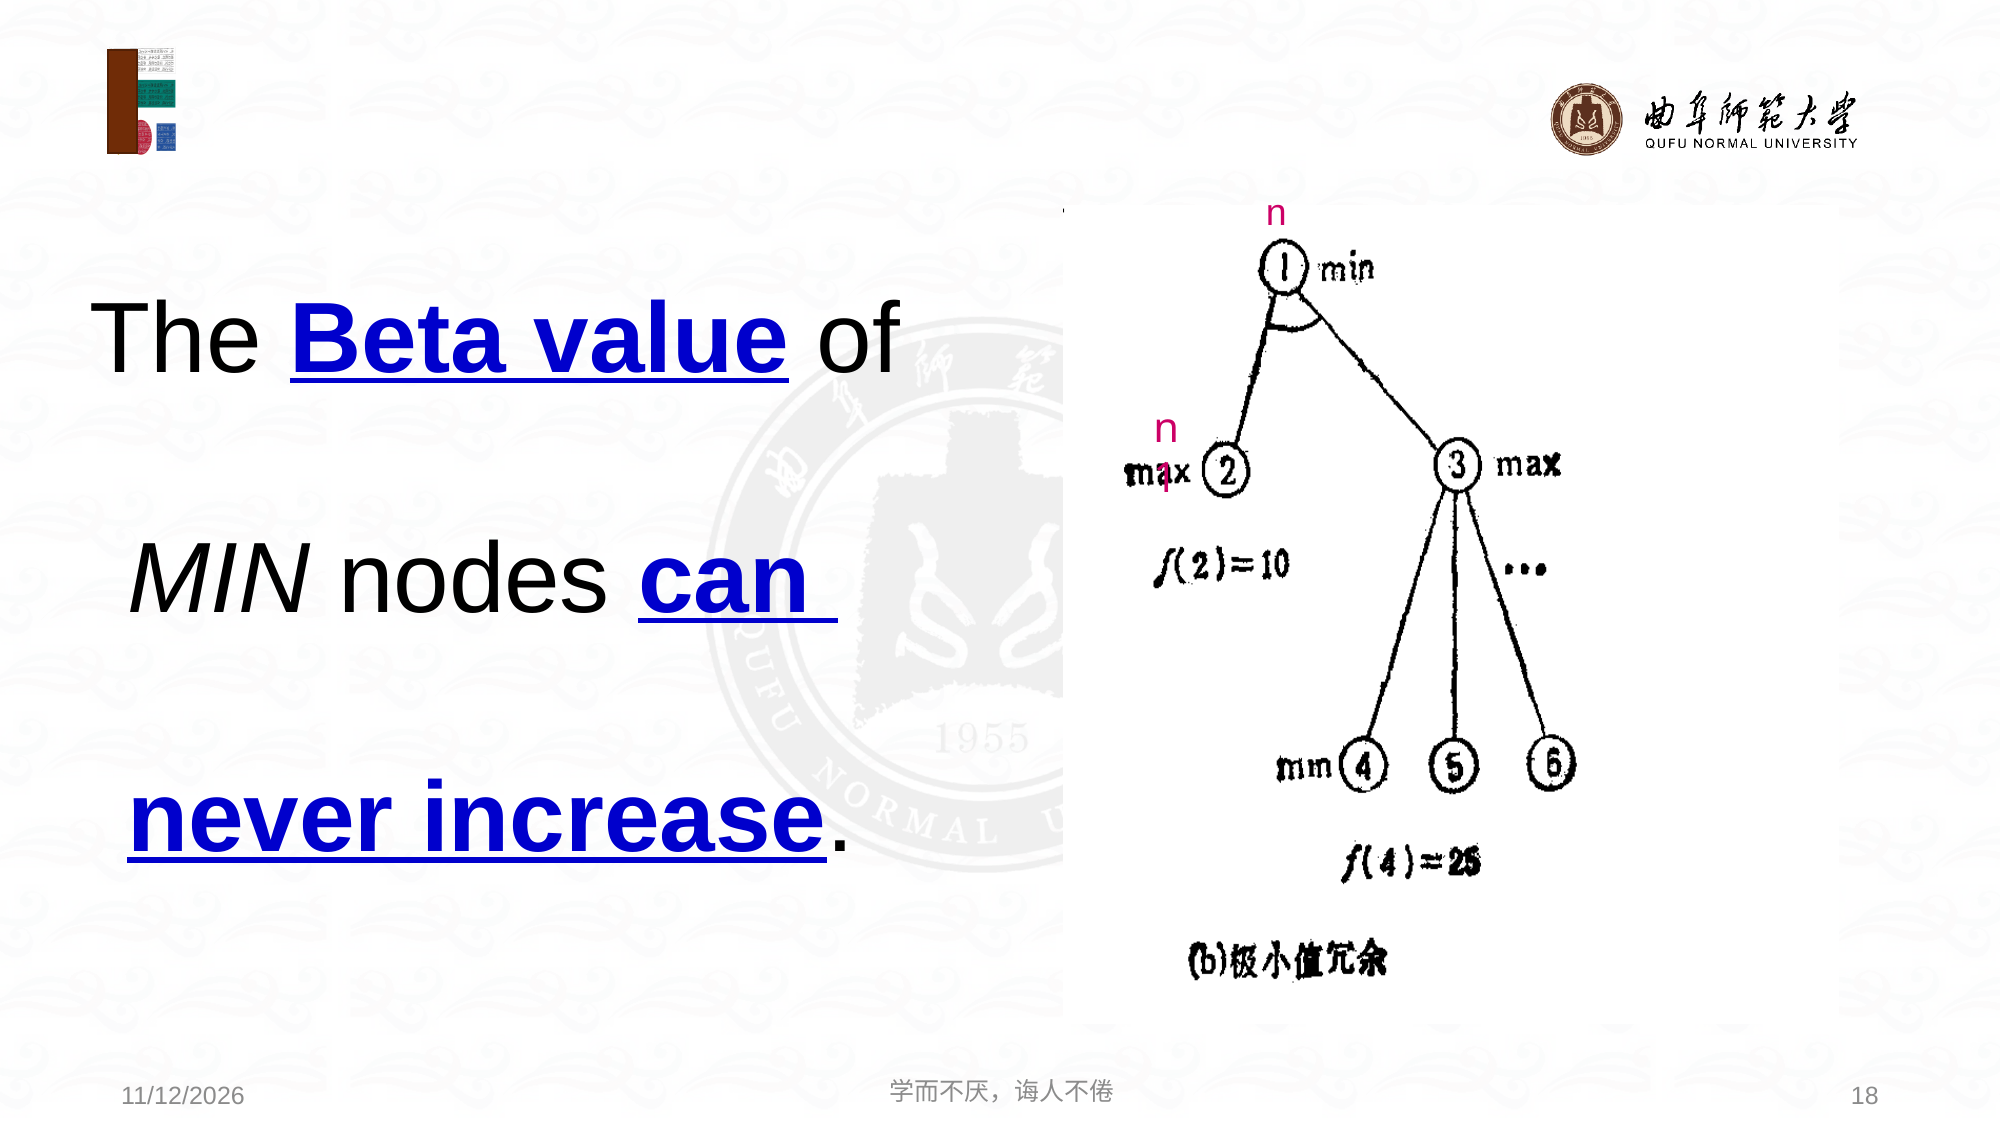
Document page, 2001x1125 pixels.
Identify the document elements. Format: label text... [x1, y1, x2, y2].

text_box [1063, 180, 1839, 1024]
text_box The Beta value of MIN nodes can never increase. [0, 0, 1048, 792]
picture [1543, 75, 1894, 158]
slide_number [106, 1065, 557, 1125]
footer 学而不厌，诲人不倦 [664, 1063, 1340, 1124]
slide_number 18 [1443, 1065, 1894, 1125]
